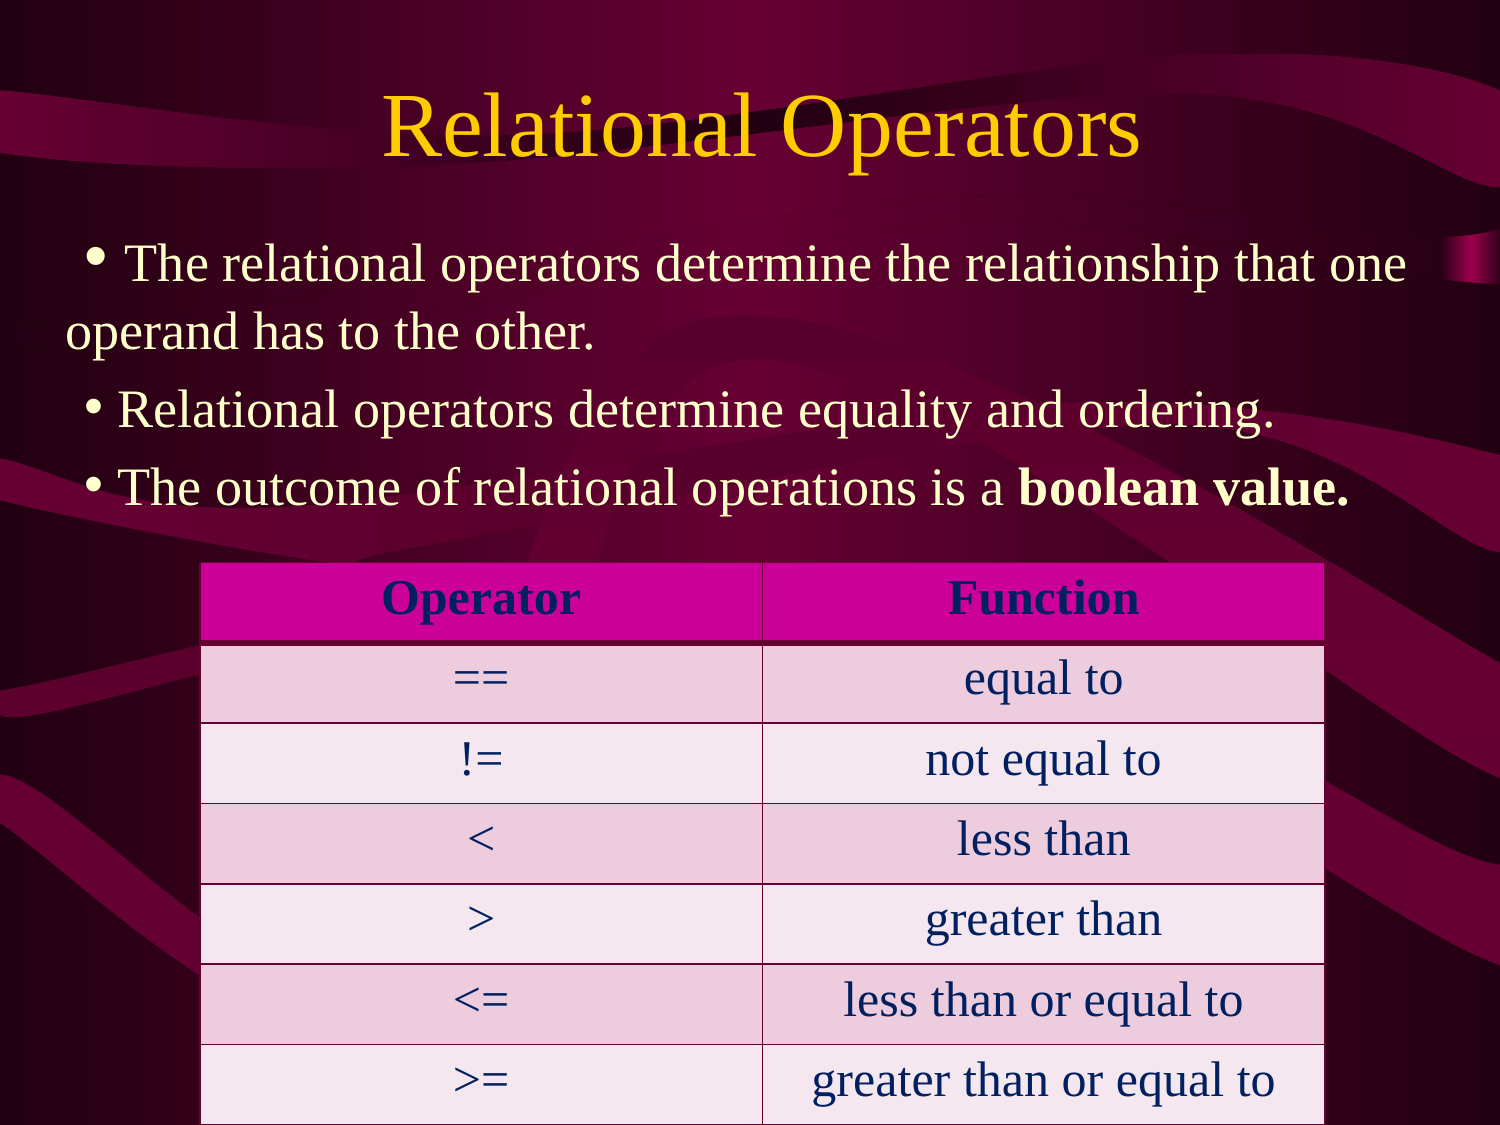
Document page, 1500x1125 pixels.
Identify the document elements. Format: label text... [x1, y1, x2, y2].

table_cell < [201, 804, 762, 883]
table_cell > [201, 885, 762, 963]
table_cell not equal to [763, 724, 1324, 803]
table_header Operator [201, 563, 762, 640]
table_cell != [201, 724, 762, 803]
table_cell less than [763, 804, 1324, 883]
table_header Function [763, 563, 1324, 640]
table_cell >= [201, 1045, 762, 1124]
list The relational operators determine the relationship that one operand has to the other. Relational operators determine equality and ordering. The outcome of relational operations is a boolean value. [50, 200, 1463, 1063]
table_cell equal to [763, 646, 1324, 722]
table_cell <= [201, 965, 762, 1044]
title Relational Operators [125, 50, 1400, 200]
table_cell == [201, 646, 762, 722]
table_cell less than or equal to [763, 965, 1324, 1044]
table_cell greater than or equal to [763, 1045, 1324, 1124]
table_cell greater than [763, 885, 1324, 963]
